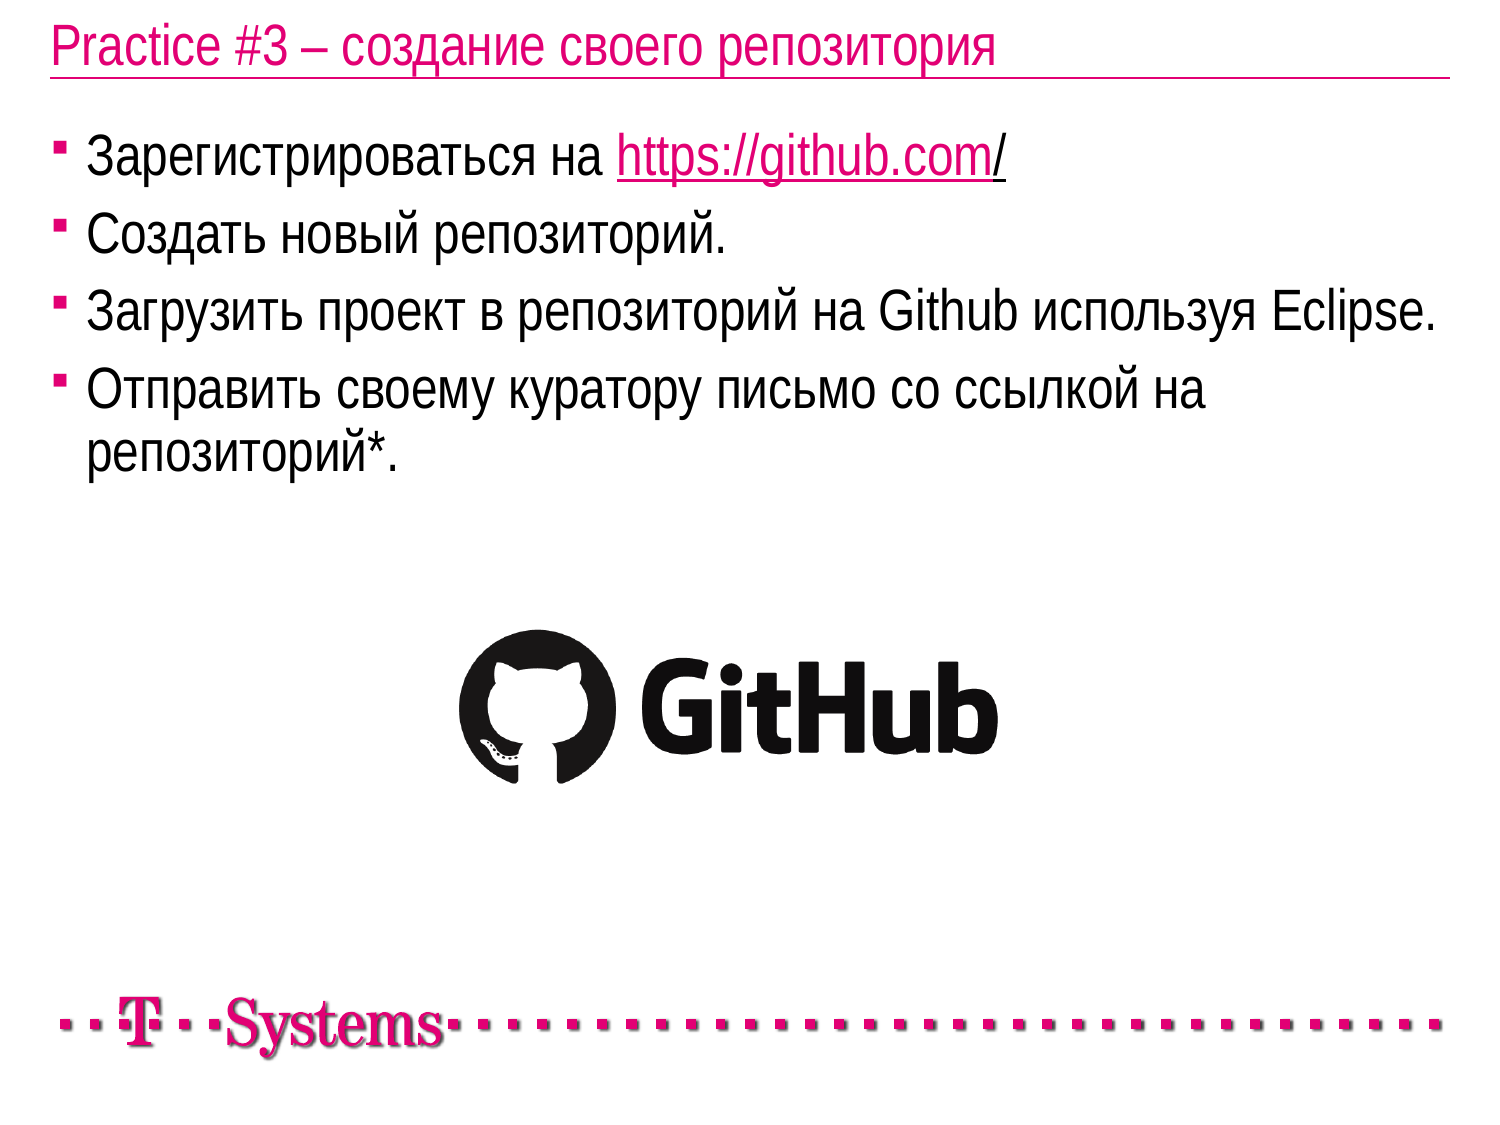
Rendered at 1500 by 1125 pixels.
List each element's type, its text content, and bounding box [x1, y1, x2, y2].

picture [371, 574, 1085, 839]
title Practice #3 – создание своего репозитория [50, 14, 1450, 91]
list Зарегистрироваться на https://github.com/ Создать новый репозиторий. Загрузить проект в репозиторий на Github используя Eclipse. Отправить своему куратору письмо со ссылкой на репозиторий*. [49, 125, 1450, 988]
